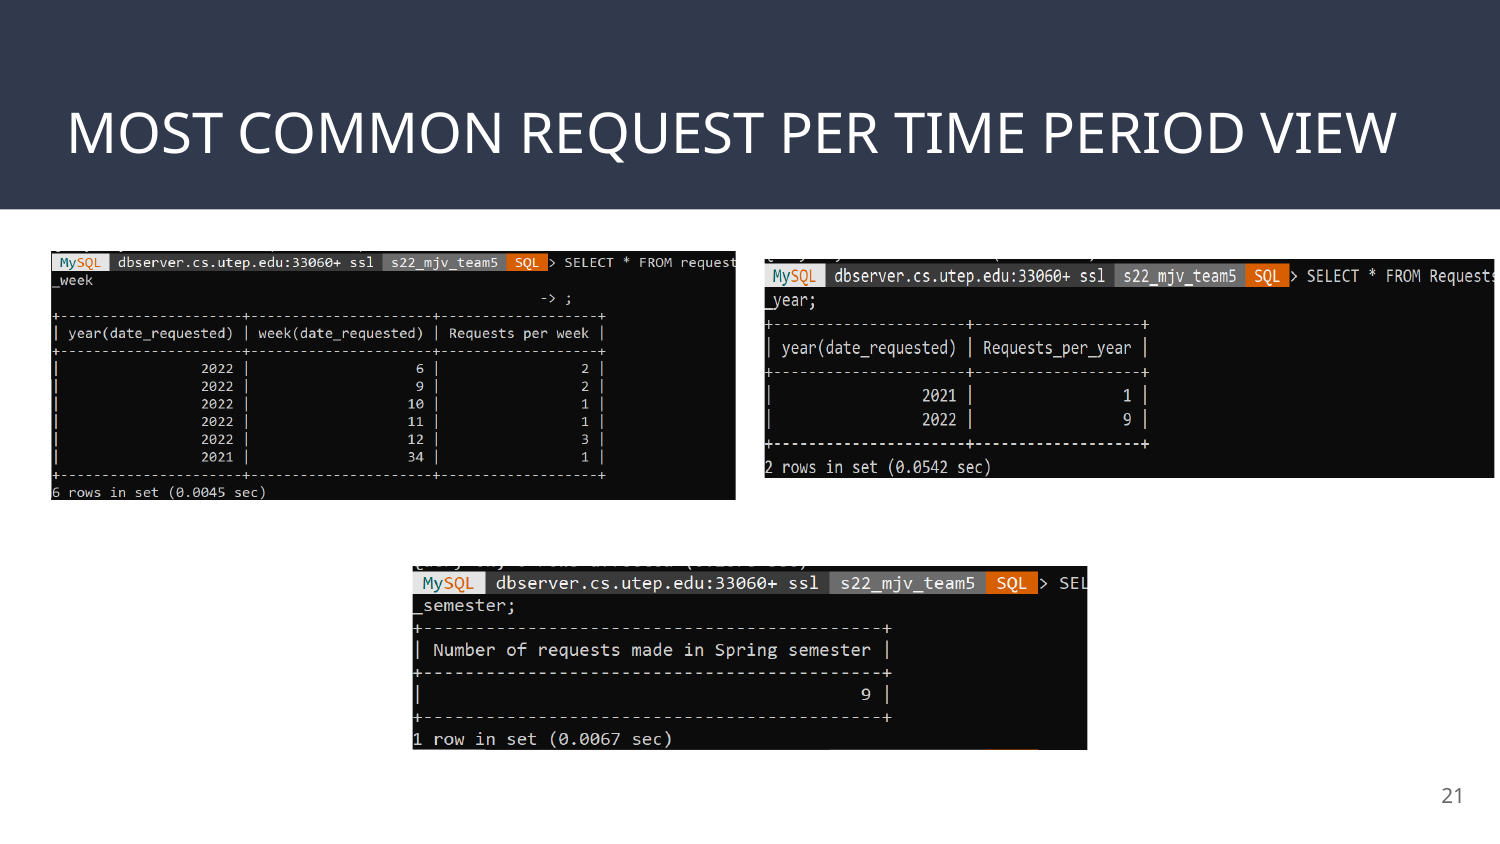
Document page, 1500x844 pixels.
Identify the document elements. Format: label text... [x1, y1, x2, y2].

picture [50, 250, 736, 501]
title MOST COMMON REQUEST PER TIME PERIOD VIEW [51, 82, 1449, 185]
picture [412, 566, 1088, 750]
picture [764, 258, 1495, 478]
slide_number ‹#› [1389, 764, 1480, 830]
